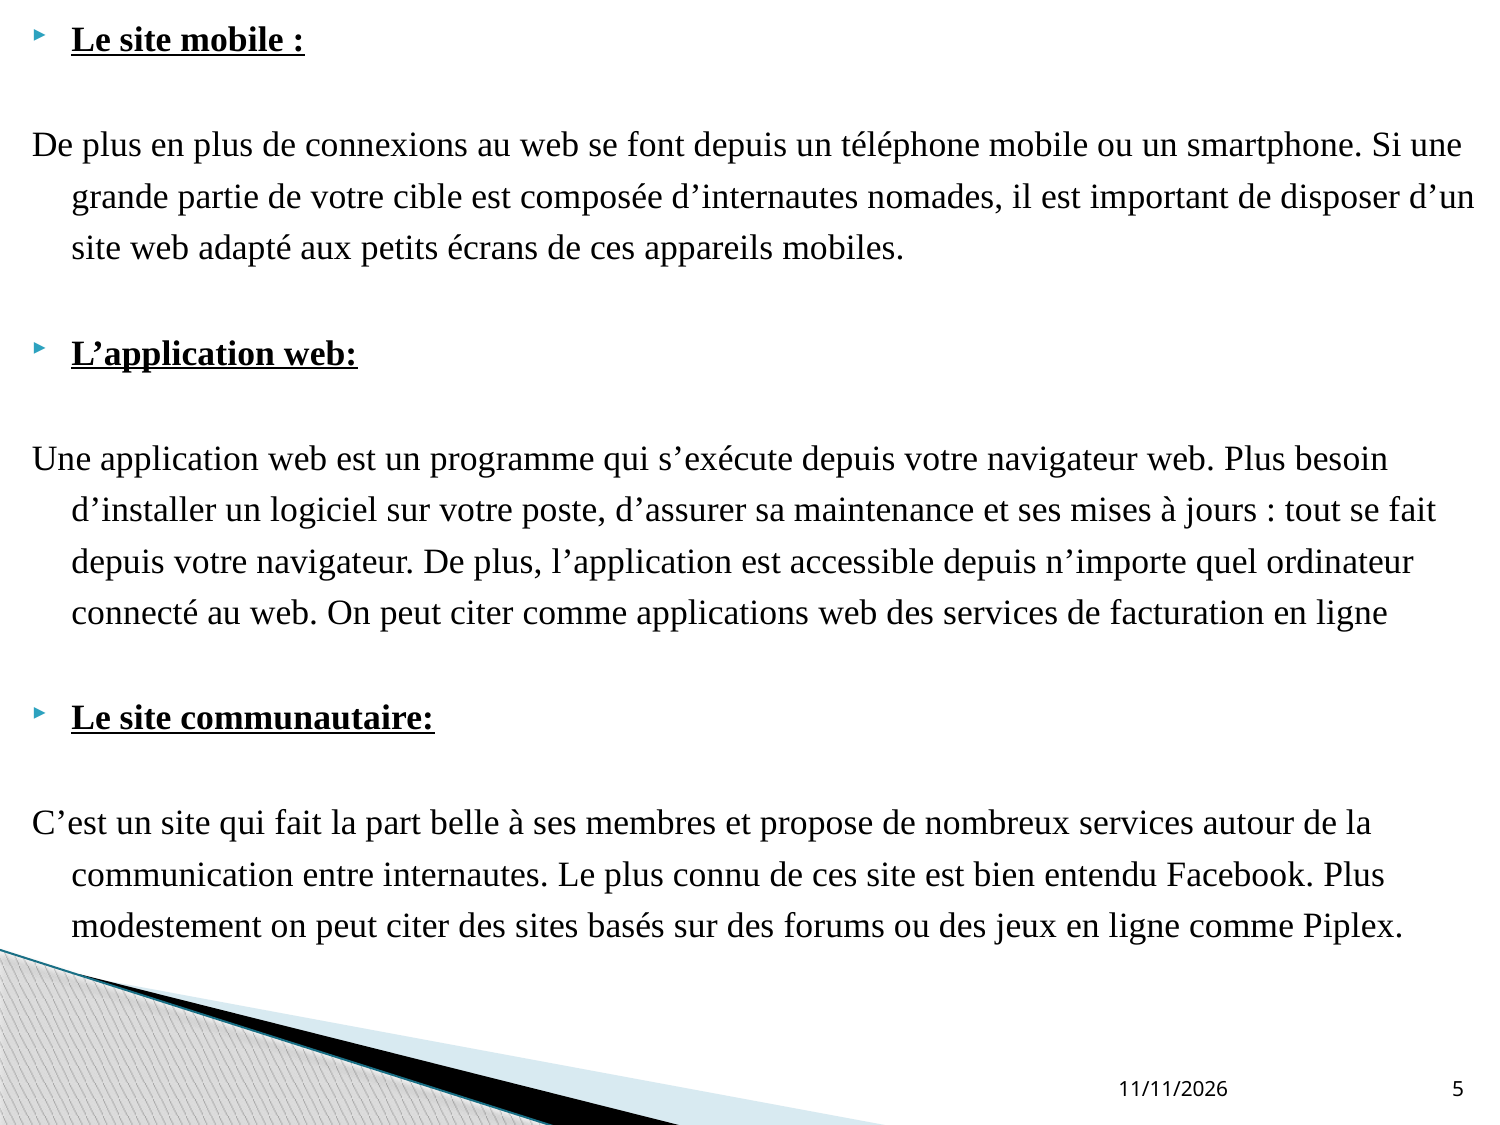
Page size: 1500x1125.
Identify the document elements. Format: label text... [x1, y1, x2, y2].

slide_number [1103, 1051, 1418, 1112]
list Le site mobile : De plus en plus de connexions au web se font depuis un téléphone mobile ou un smartphone. Si une grande partie de votre cible est composée d’internautes nomades, il est important de disposer d’un site web adapté aux petits écrans de ces appareils mobiles. L’application web: Une application web est un programme qui s’exécute depuis votre navigateur web. Plus besoin d’installer un logiciel sur votre poste, d’assurer sa maintenance et ses mises à jours : tout se fait depuis votre navigateur. De plus, l’application est accessible depuis n’importe quel ordinateur connecté au web. On peut citer comme applications web des services de facturation en ligne Le site communautaire: C’est un site qui fait la part belle à ses membres et propose de nombreux services autour de la communication entre internautes. Le plus connu de ces site est bien entendu Facebook. Plus modestement on peut citer des sites basés sur des forums ou des jeux en ligne comme Piplex. [0, 0, 1500, 1024]
slide_number 5 [1418, 1051, 1479, 1112]
